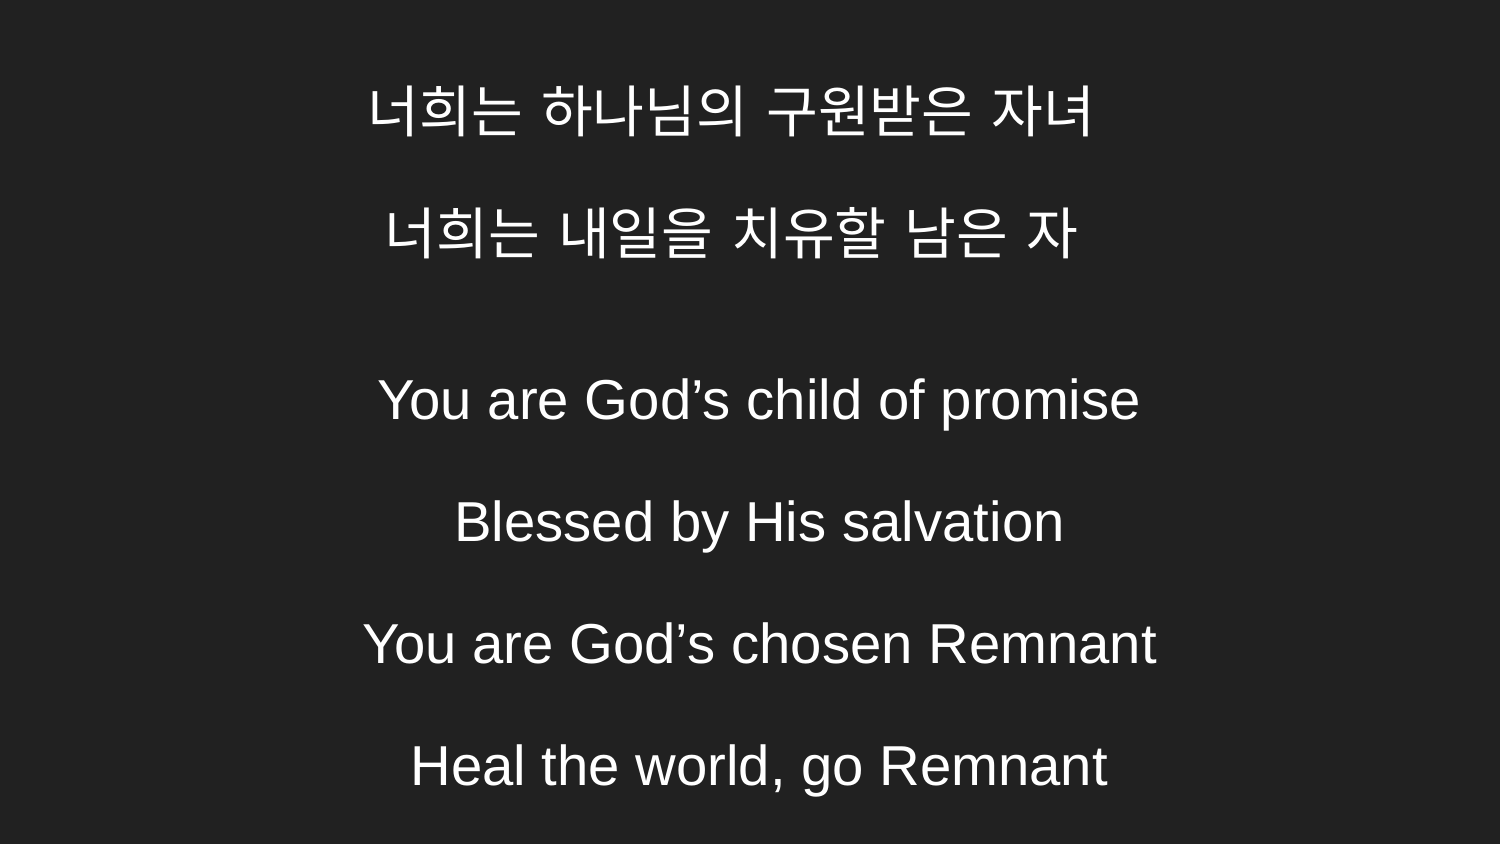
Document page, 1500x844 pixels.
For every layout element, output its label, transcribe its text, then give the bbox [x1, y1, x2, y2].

list 너희는 하나님의 구원받은 자녀 너희는 내일을 치유할 남은 자 [112, 42, 1350, 323]
text_box You are God’s child of promise Blessed by His salvation You are God’s chosen Remnant Heal the world, go Remnant [112, 323, 1407, 767]
